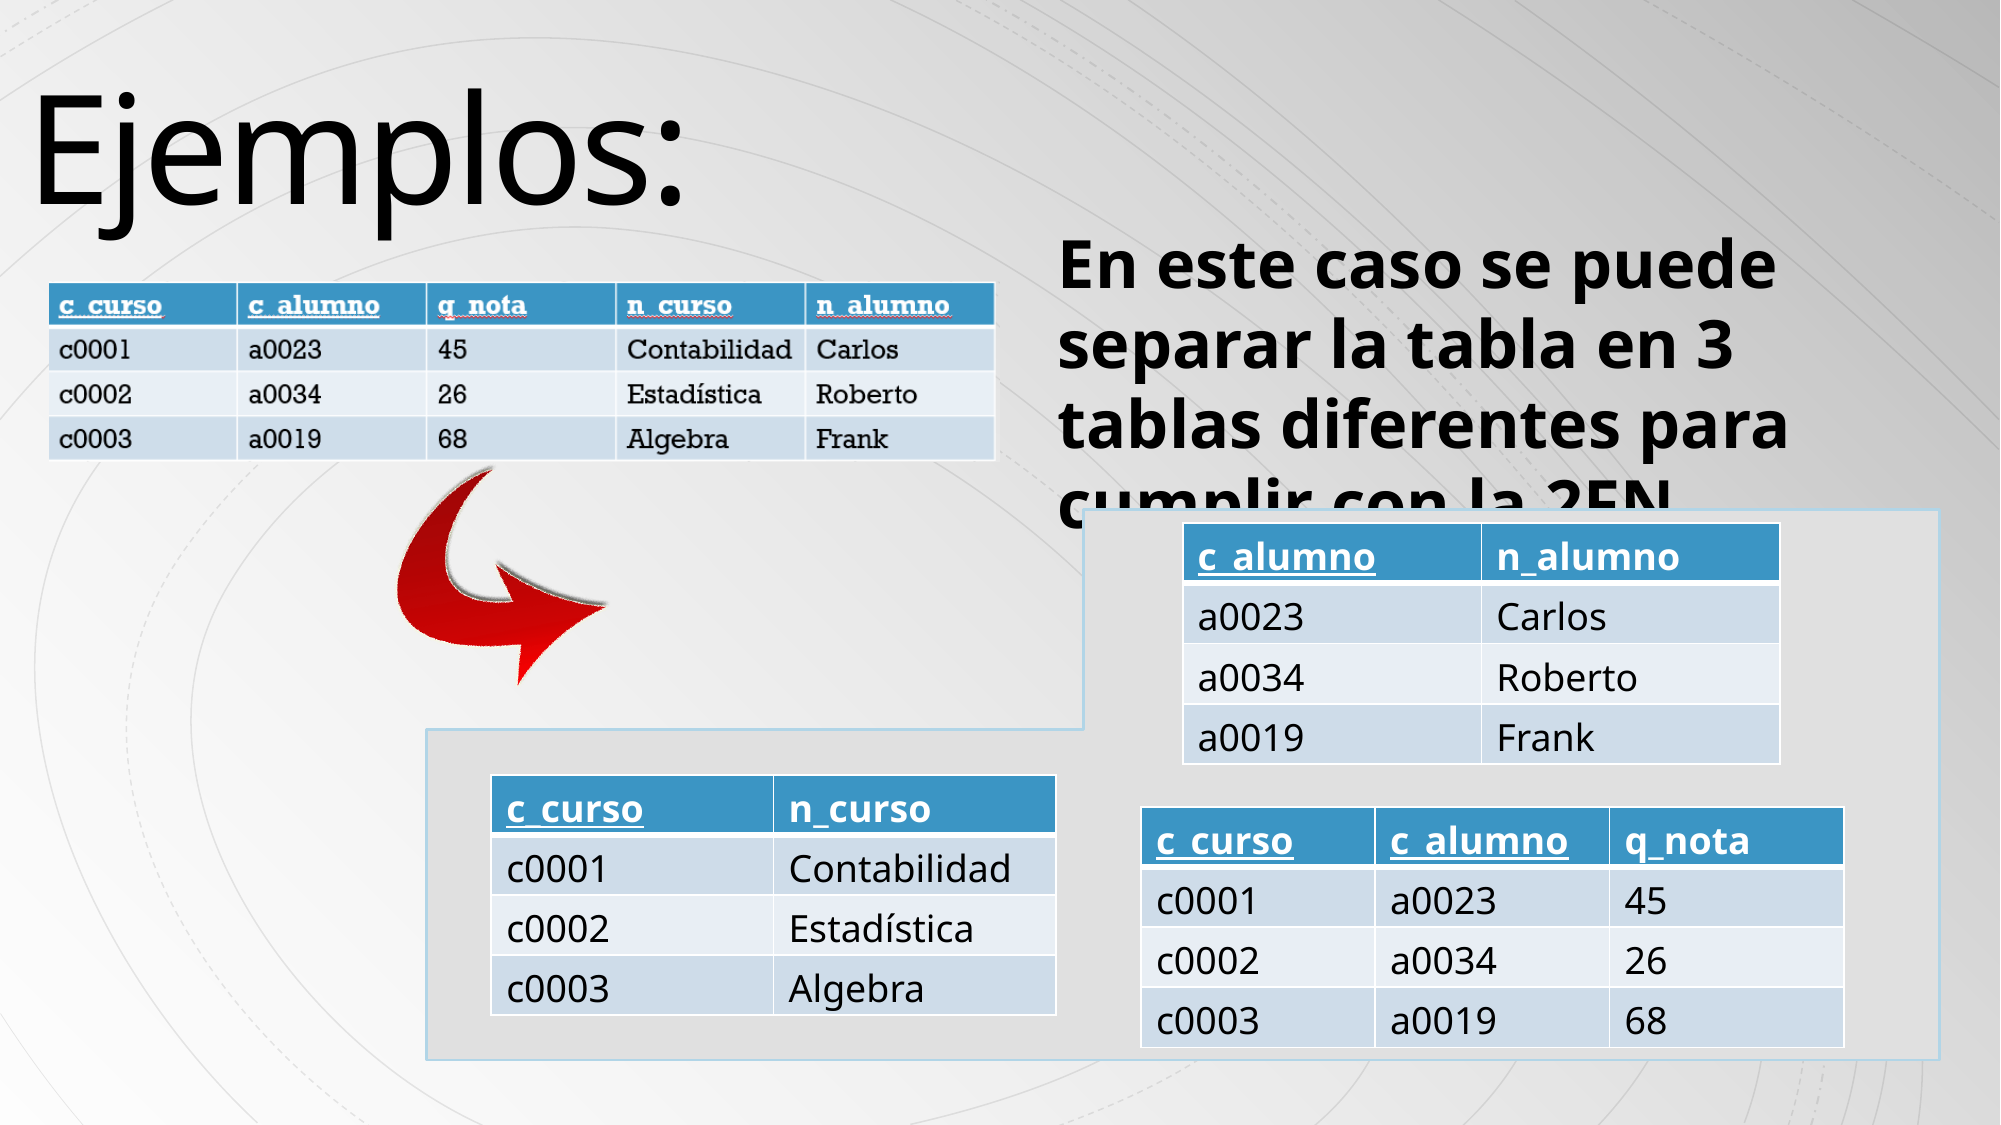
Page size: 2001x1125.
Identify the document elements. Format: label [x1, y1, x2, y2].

picture [377, 463, 613, 699]
text_box [0, 0, 2000, 1125]
picture [48, 280, 1001, 462]
